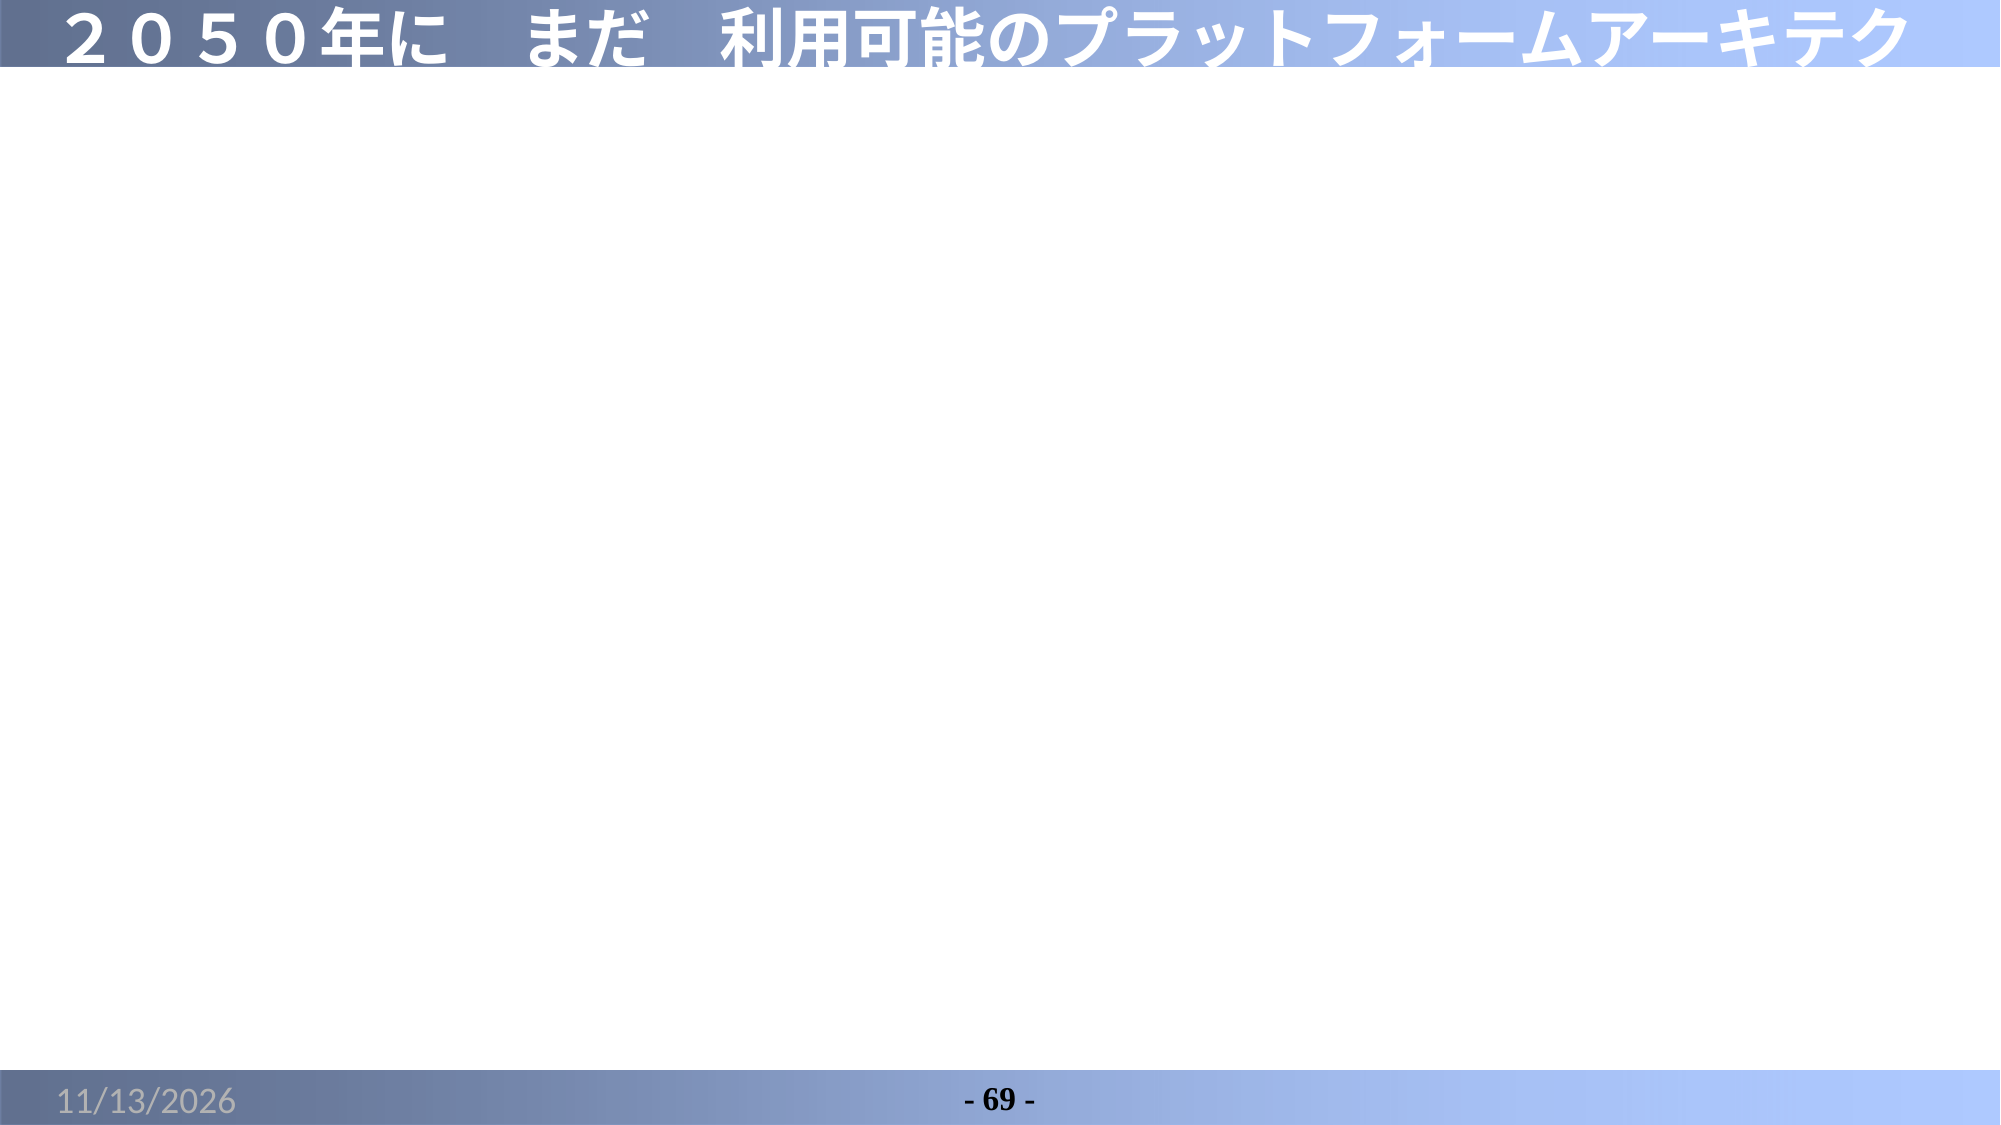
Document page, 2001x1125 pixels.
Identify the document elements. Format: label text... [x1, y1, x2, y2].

slide_number - 69 - [934, 1078, 1063, 1117]
title ２０５０年に まだ 利用可能のプラットフォームアーキテクチャ [52, 0, 1946, 78]
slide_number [55, 1076, 516, 1122]
